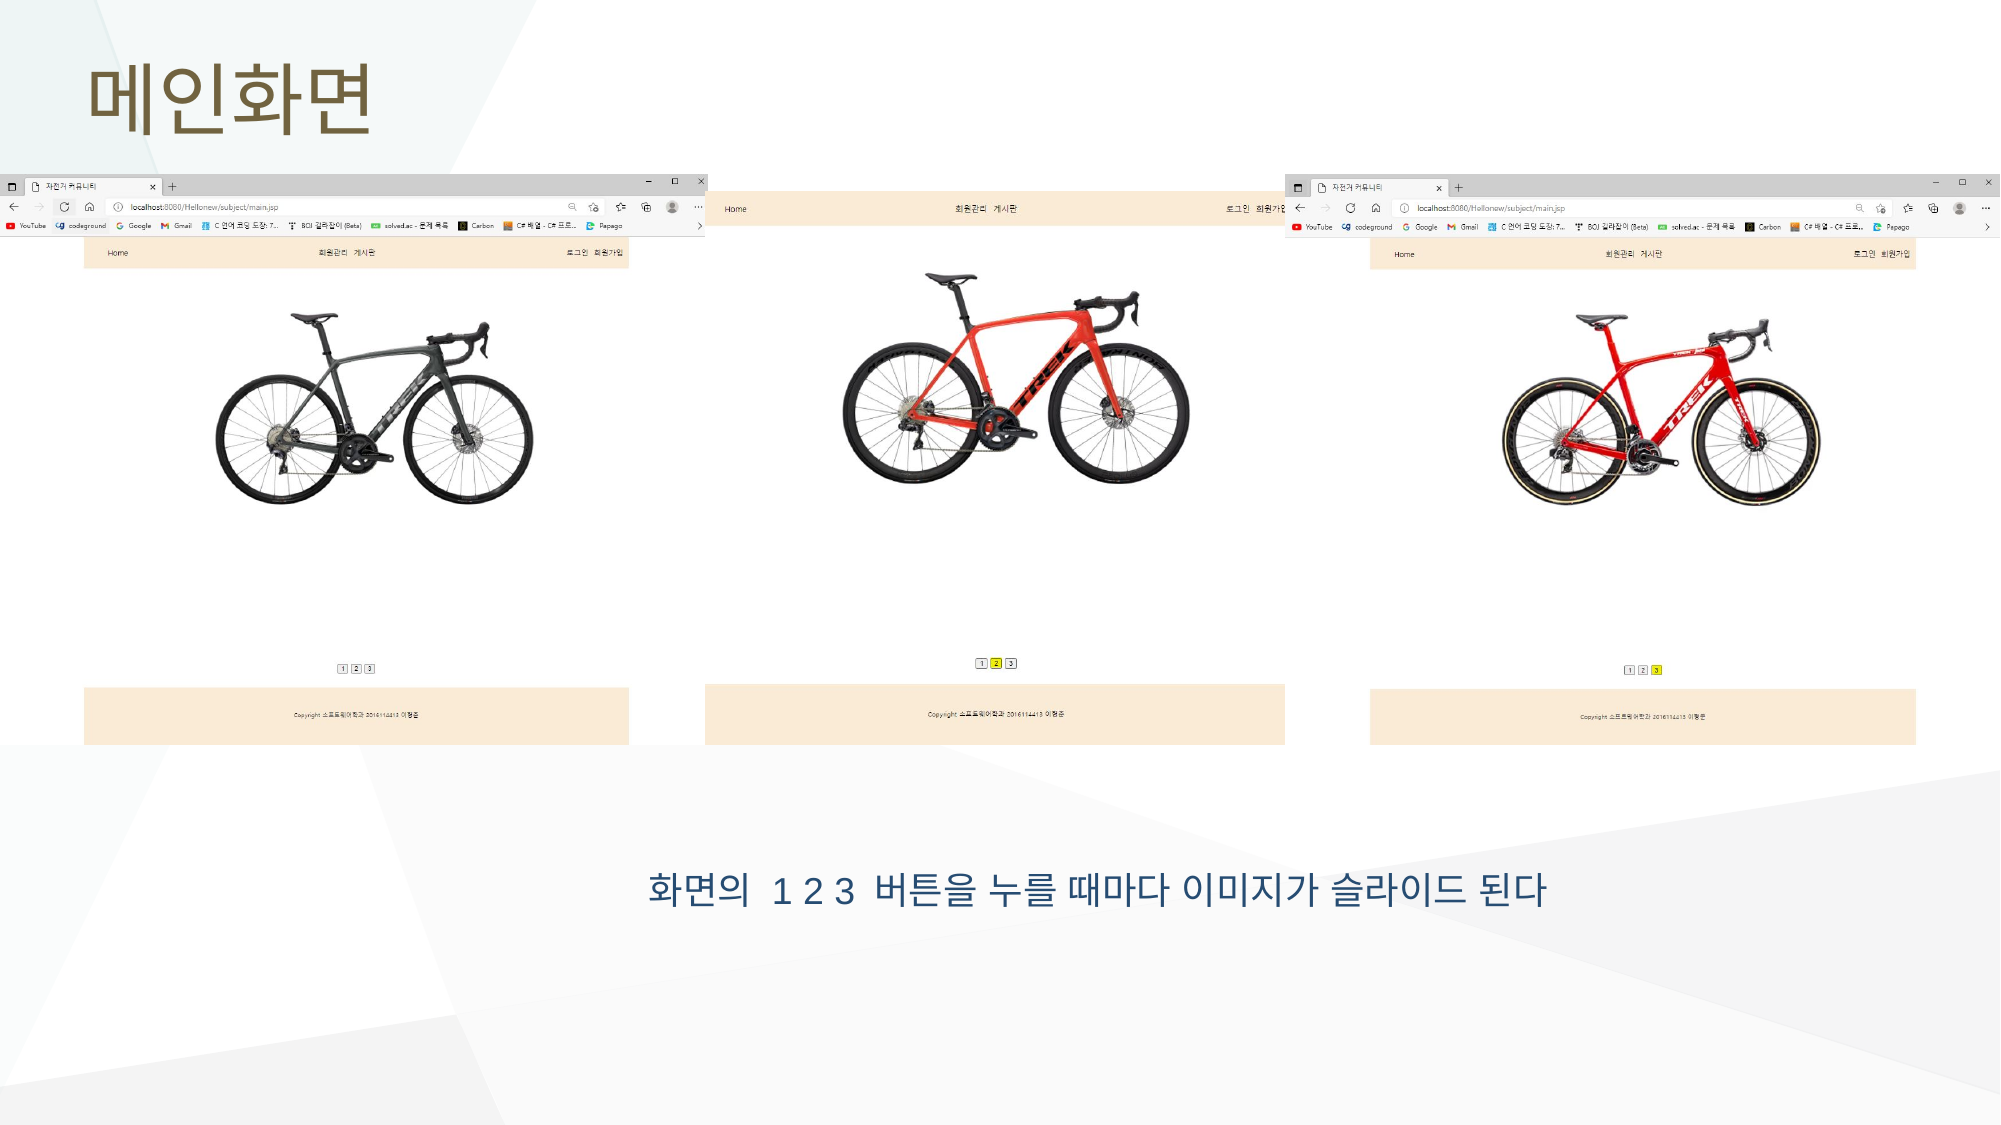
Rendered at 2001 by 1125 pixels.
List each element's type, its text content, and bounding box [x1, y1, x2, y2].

picture [704, 174, 2000, 745]
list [0, 174, 709, 745]
title 메인화면 [70, 20, 1925, 175]
text_box 화면의 1 2 3 버튼을 누를 때마다 이미지가 슬라이드 된다 [634, 859, 1796, 920]
